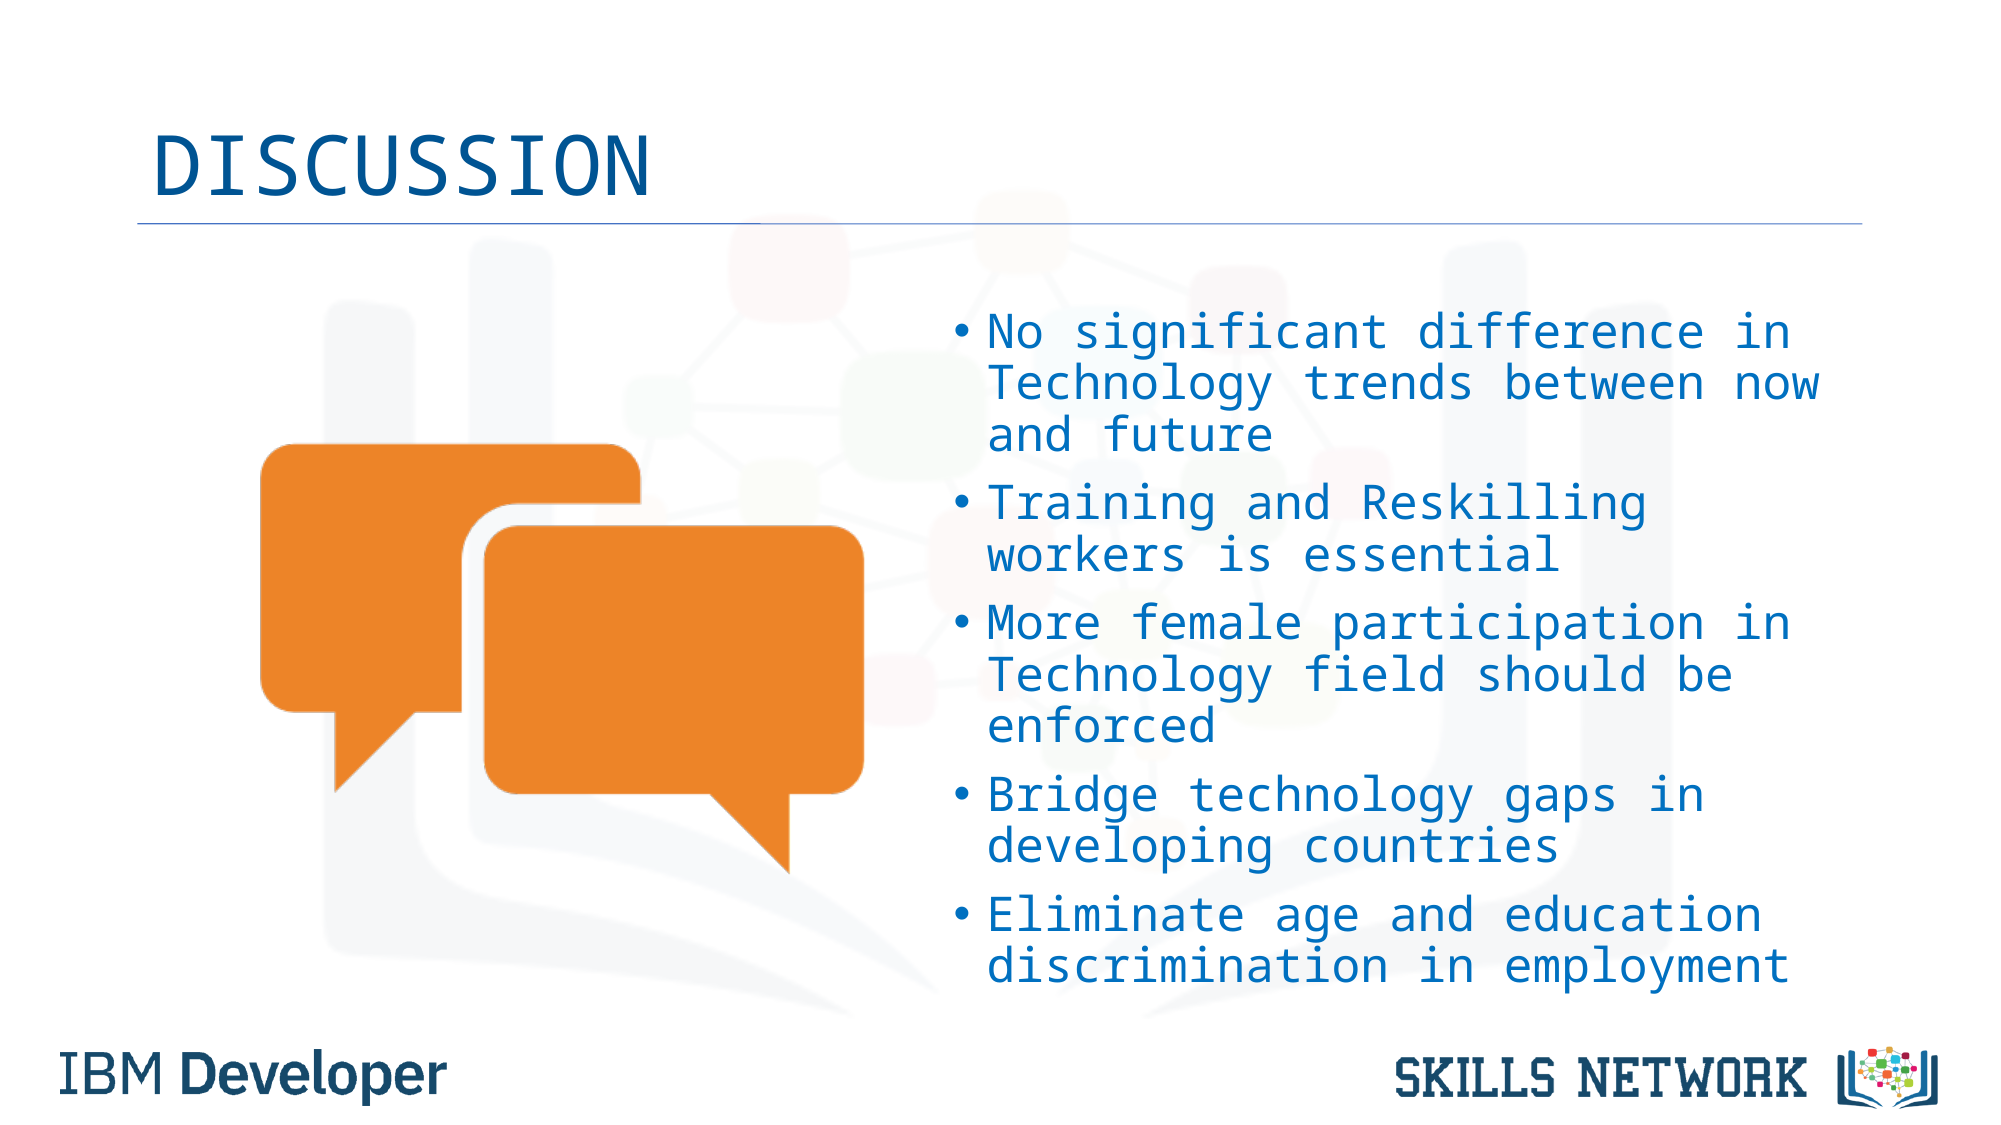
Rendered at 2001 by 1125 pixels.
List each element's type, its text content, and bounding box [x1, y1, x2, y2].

picture [1390, 1045, 1945, 1111]
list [205, 299, 920, 1014]
title DISCUSSION [137, 59, 1863, 278]
list No significant difference in Technology trends between now and future Training and Reskilling workers is essential More female participation in Technology field should be enforced Bridge technology gaps in developing countries Eliminate age and education discrimination in employment [938, 299, 1863, 1014]
picture [55, 1045, 459, 1108]
